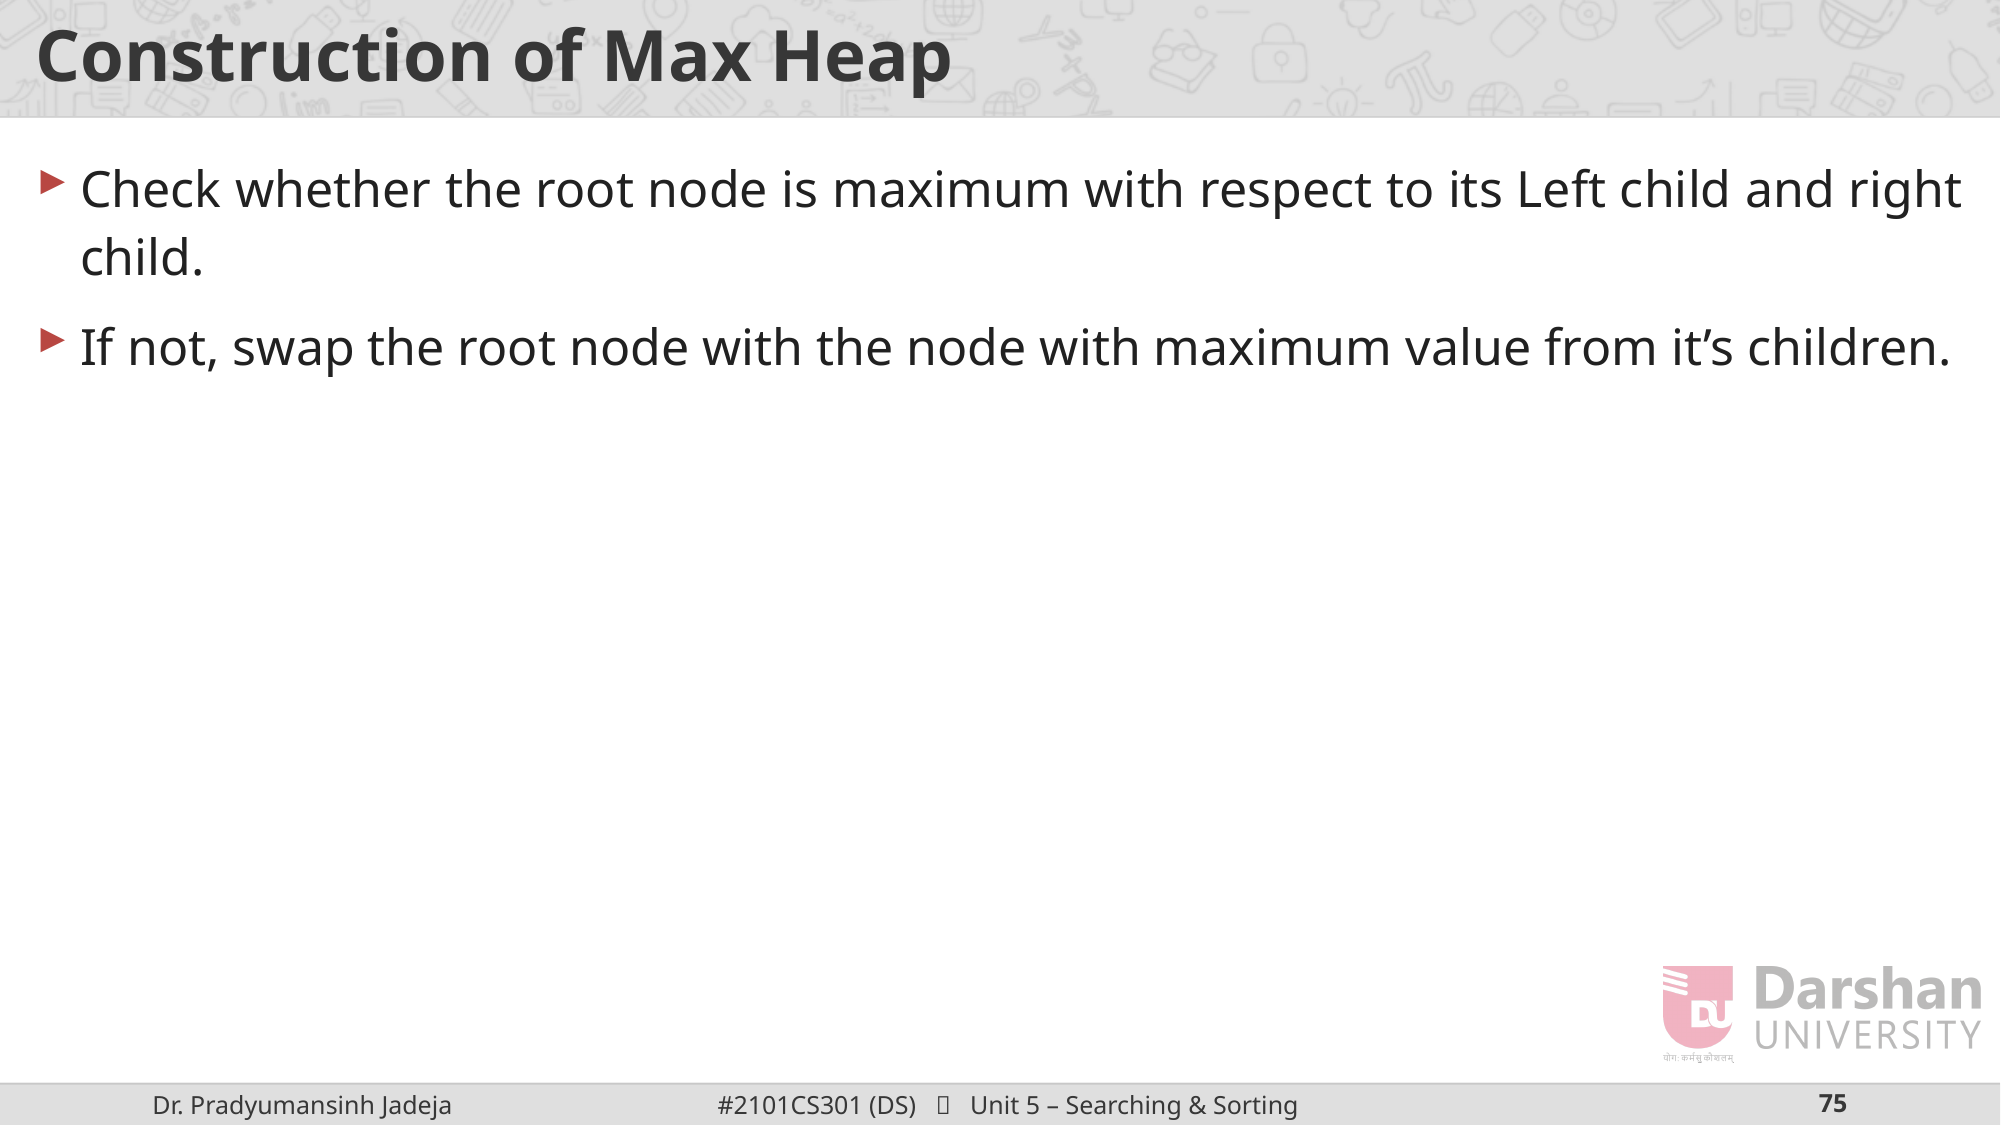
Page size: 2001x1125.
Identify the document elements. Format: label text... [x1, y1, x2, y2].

title Construction of Max Heap [0, 0, 2000, 117]
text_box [1663, 966, 1981, 1063]
list Check whether the root node is maximum with respect to its Left child and right child. If not, swap the root node with the node with maximum value from it’s children. [21, 141, 1979, 1059]
